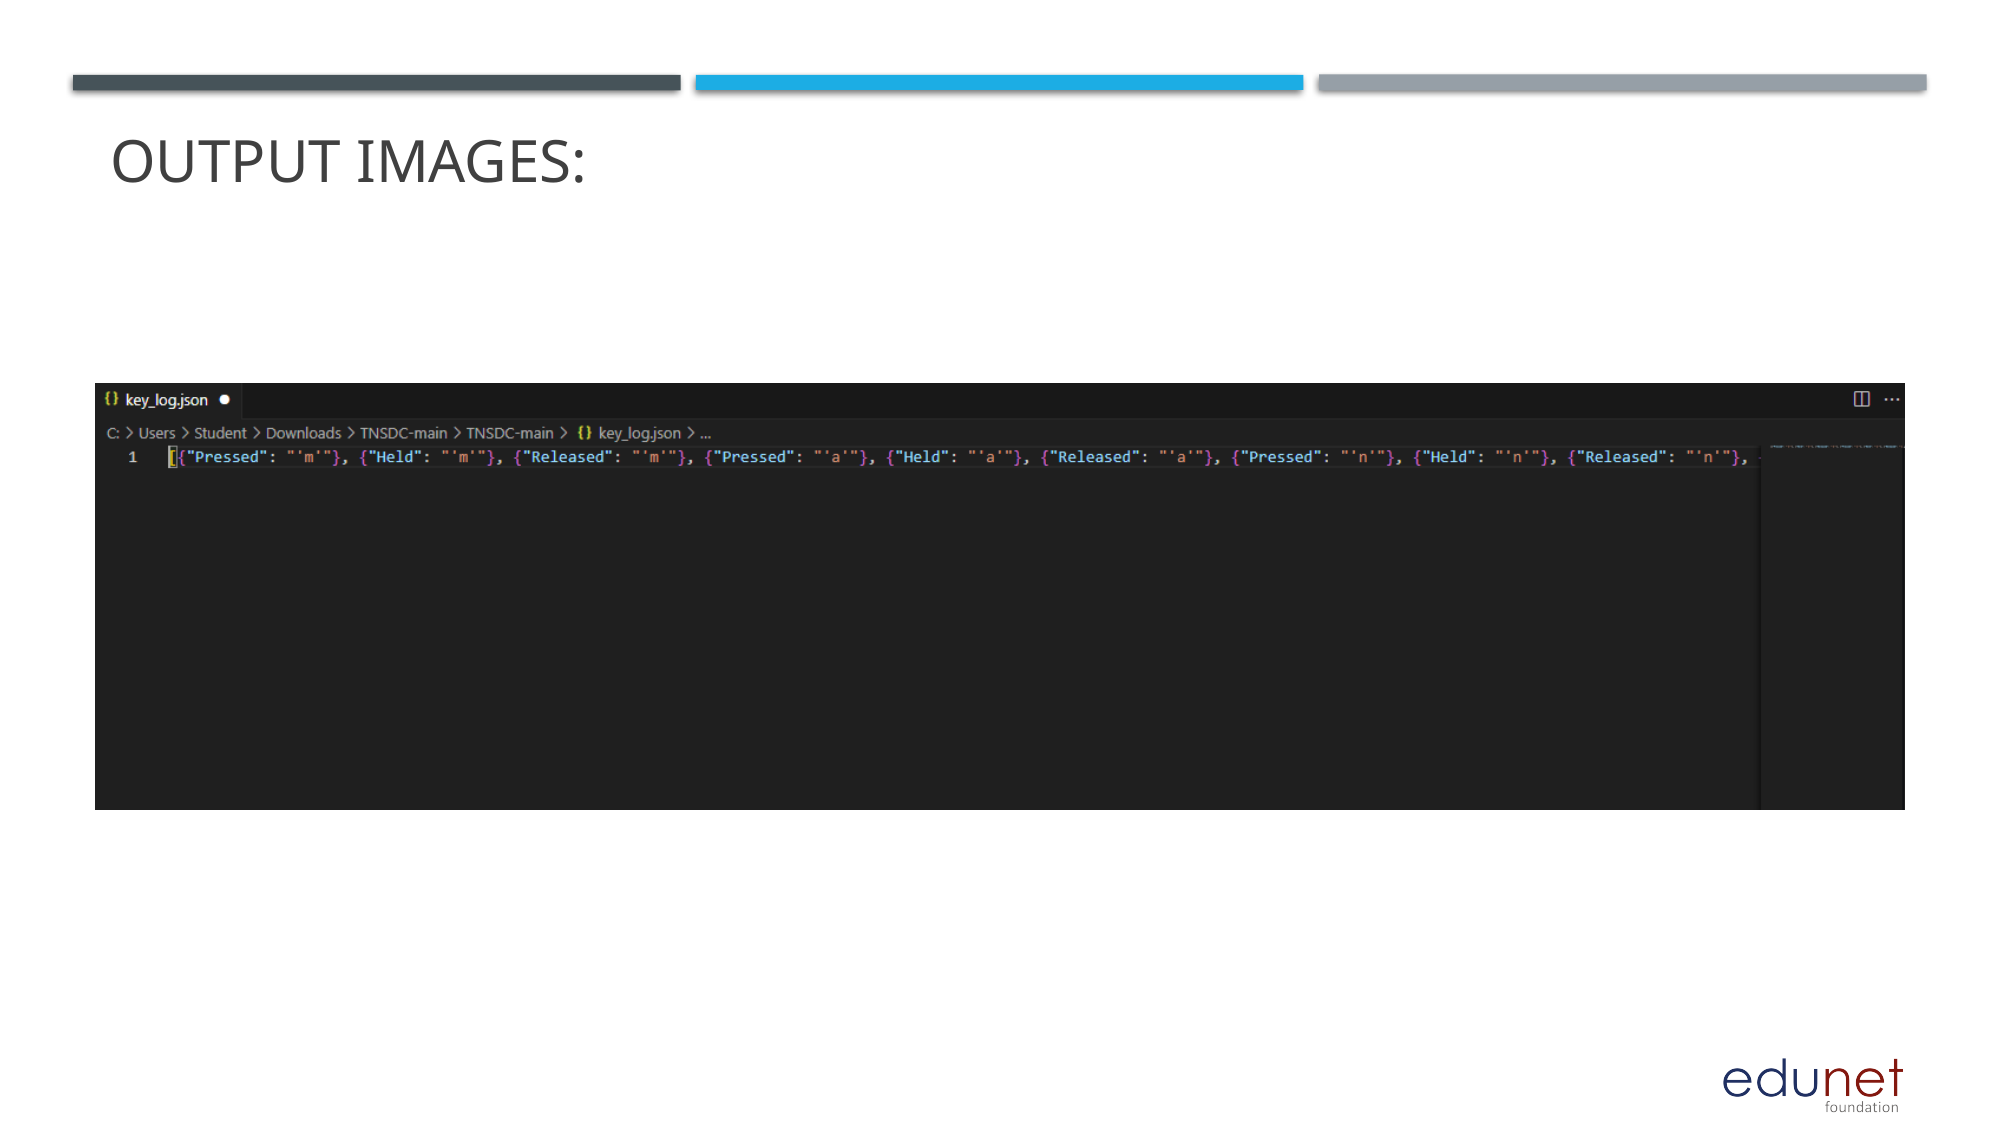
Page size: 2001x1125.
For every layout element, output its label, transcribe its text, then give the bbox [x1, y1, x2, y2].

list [94, 383, 1906, 811]
picture [1719, 1056, 1905, 1116]
title Output images: [95, 115, 1905, 203]
